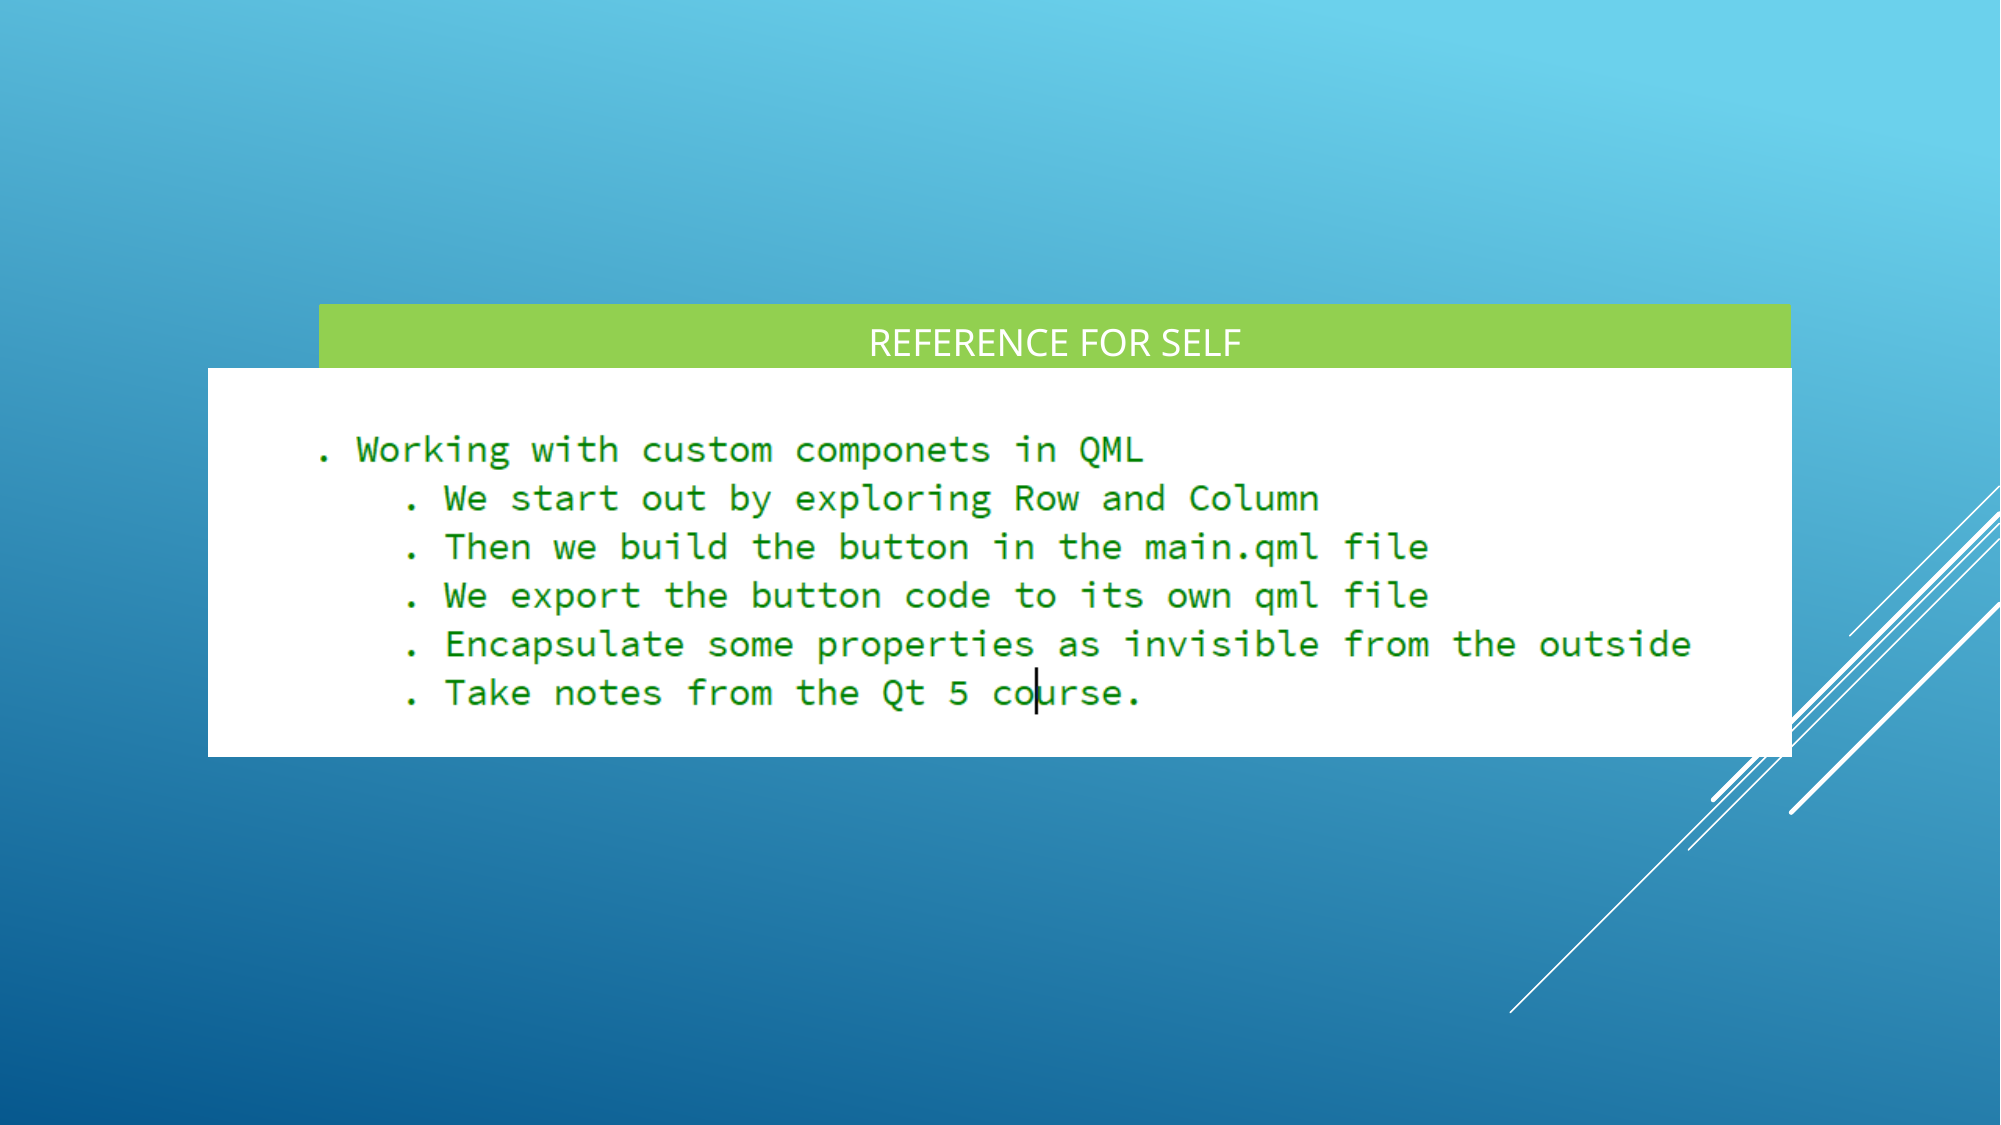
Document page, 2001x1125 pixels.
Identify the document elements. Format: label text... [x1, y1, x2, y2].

picture [208, 368, 1792, 757]
text_box REFERENCE FOR SELF [319, 304, 1791, 368]
